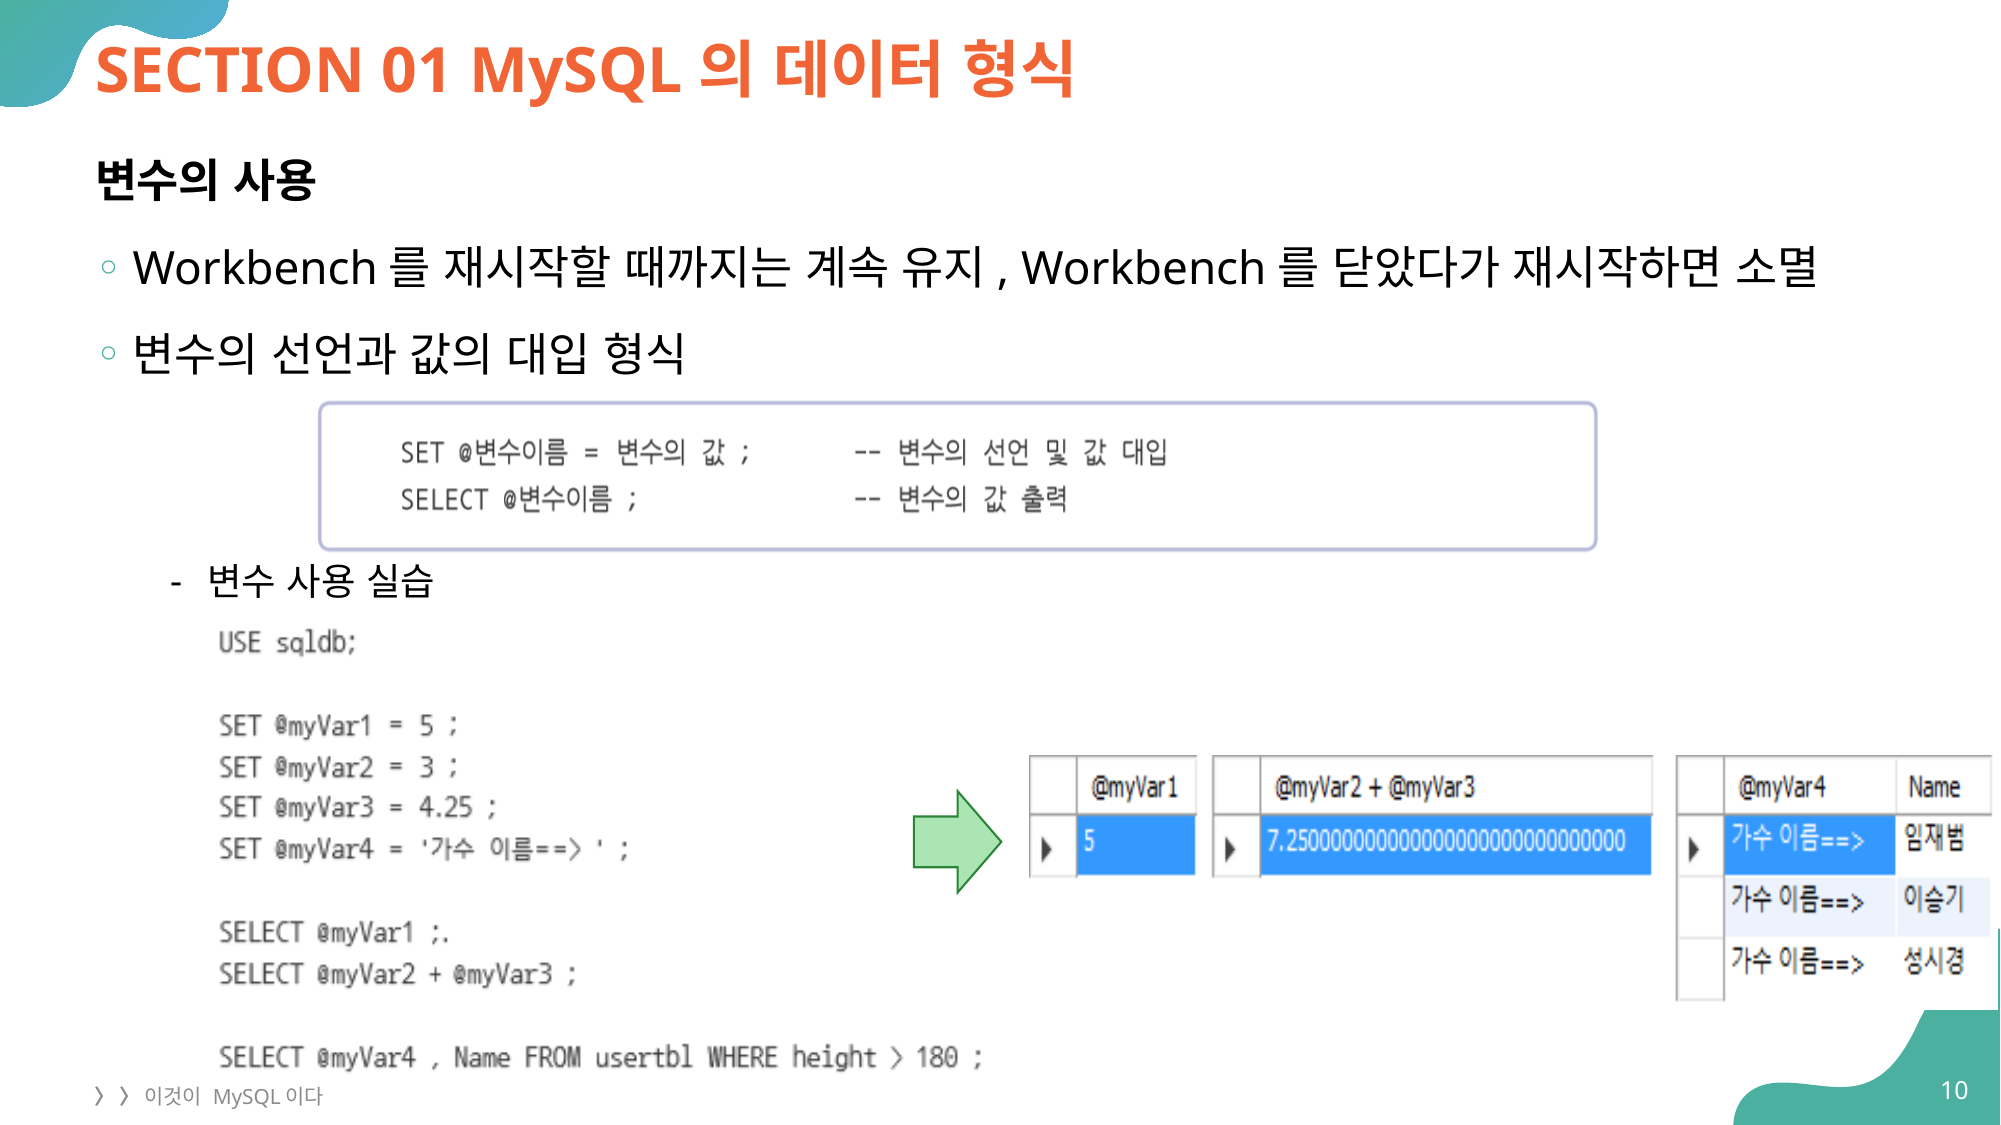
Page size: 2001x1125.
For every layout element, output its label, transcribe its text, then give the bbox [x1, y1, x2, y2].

picture [312, 393, 1603, 556]
picture [1029, 754, 1998, 1010]
picture [206, 615, 989, 1078]
title SECTION 01 MySQL의 데이터 형식 [79, 17, 1931, 128]
slide_number 10 [1917, 1061, 1984, 1122]
list 변수의 사용 Workbench를 재시작할 때까지는 계속 유지, Workbench를 닫았다가 재시작하면 소멸 변수의 선언과 값의 대입 형식 변수 사용 실습 [79, 133, 1931, 1062]
text_box [989, 825, 1003, 858]
footer 〉 〉 이것이 MySQL이다 [79, 1078, 755, 1114]
